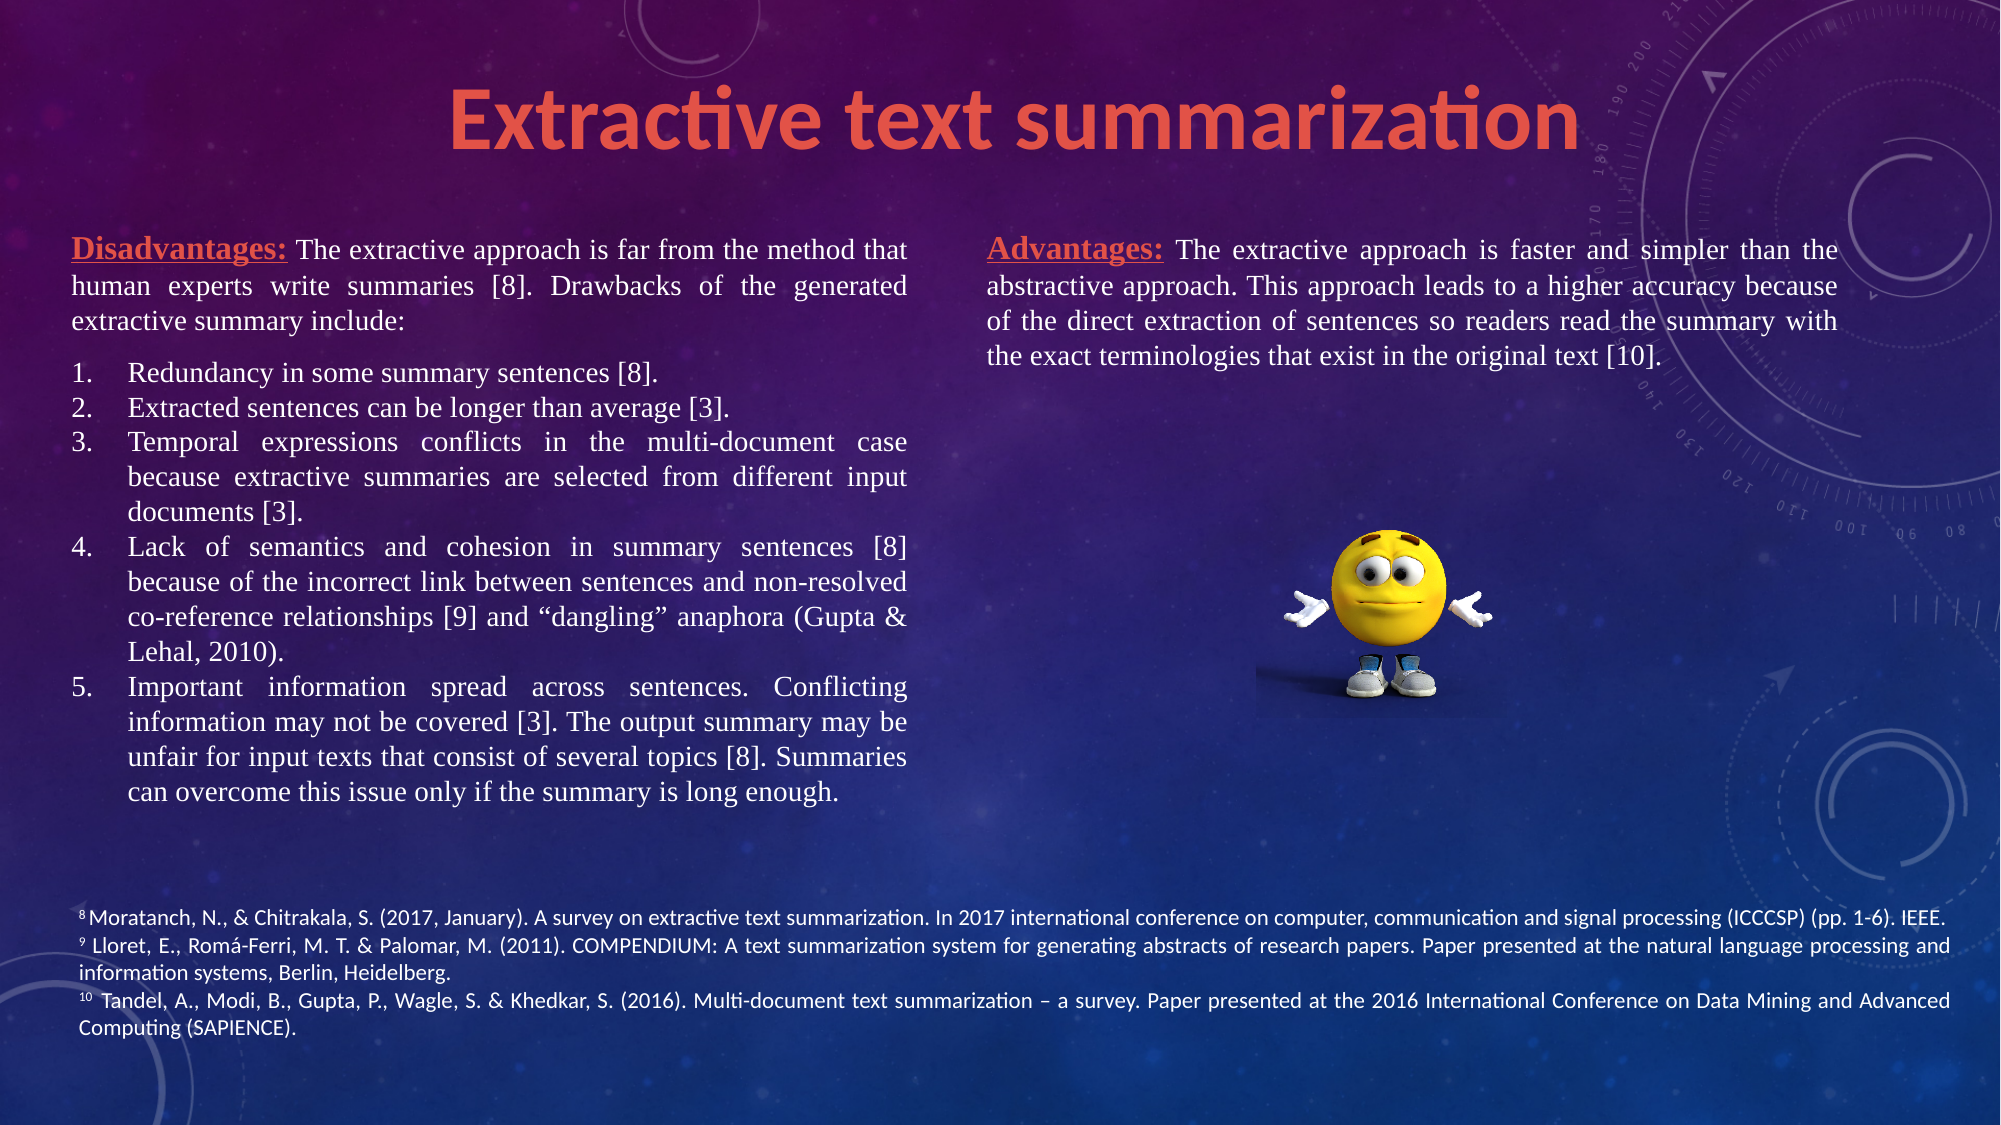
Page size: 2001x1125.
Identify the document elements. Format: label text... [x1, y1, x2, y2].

text_box Disadvantages: The extractive approach is far from the method that human experts write summaries [8]. Drawbacks of the generated extractive summary include: Redundancy in some summary sentences [8]. Extracted sentences can be longer than average [3]. Temporal expressions conflicts in the multi-document case because extractive summaries are selected from different input documents [3]. Lack of semantics and cohesion in summary sentences [8] because of the incorrect link between sentences and non-resolved co-reference relationships [9] and “dangling” anaphora (Gupta & Lehal, 2010). Important information spread across sentences. Conflicting information may not be covered [3]. The output summary may be unfair for input texts that consist of several topics [8]. Summaries can overcome this issue only if the summary is long enough. [56, 218, 924, 815]
text_box Extractive text summarization [410, 50, 1598, 175]
text_box Advantages: The extractive approach is faster and simpler than the abstractive approach. This approach leads to a higher accuracy because of the direct extraction of sentences so readers read the summary with the exact terminologies that exist in the original text [10]. [971, 218, 1854, 379]
text_box 8 Moratanch, N., & Chitrakala, S. (2017, January). A survey on extractive text summarization. In 2017 international conference on computer, communication and signal processing (ICCCSP) (pp. 1-6). IEEE. 9 Lloret, E., Romá-Ferri, M. T. & Palomar, M. (2011). COMPENDIUM: A text summarization system for generating abstracts of research papers. Paper presented at the natural language processing and information systems, Berlin, Heidelberg. 10 Tandel, A., Modi, B., Gupta, P., Wagle, S. & Khedkar, S. (2016). Multi-document text summarization – a survey. Paper presented at the 2016 International Conference on Data Mining and Advanced Computing (SAPIENCE). [63, 895, 1969, 1048]
picture [0, 0, 2001, 1125]
